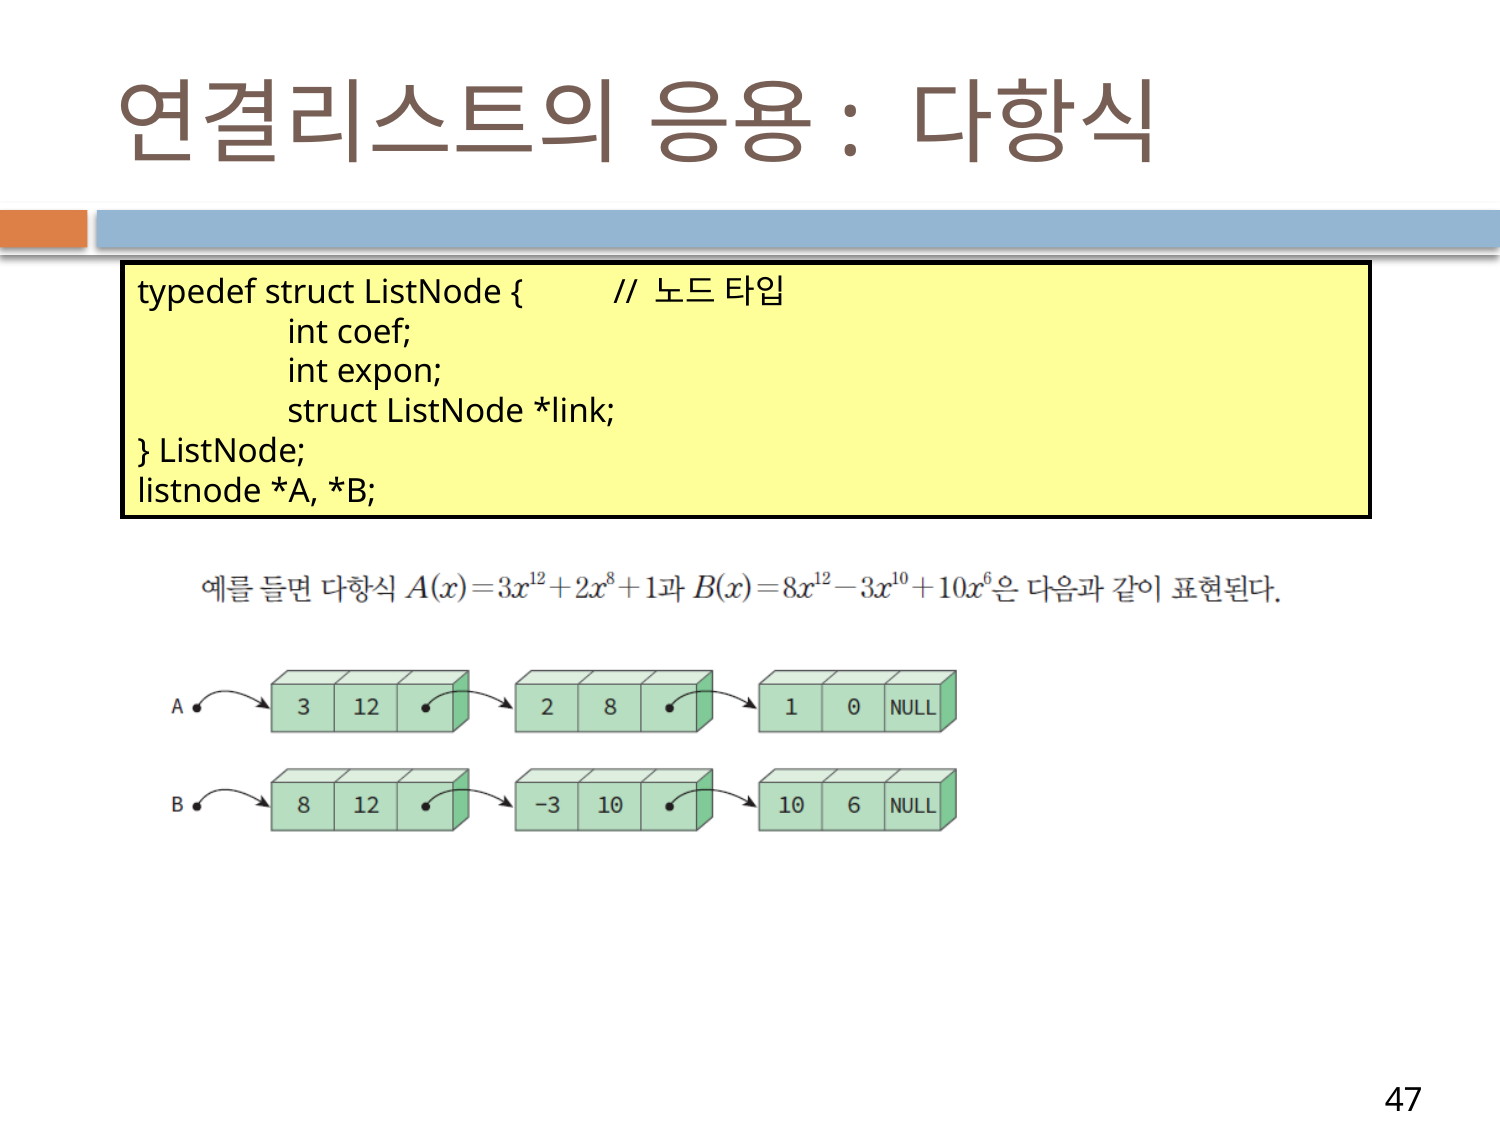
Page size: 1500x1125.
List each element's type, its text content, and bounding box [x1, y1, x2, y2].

text_box typedef struct ListNode { // 노드 타입 int coef; int expon; struct ListNode *link; } ListNode; listnode *A, *B; [122, 262, 1371, 517]
title 연결리스트의 응용: 다항식 [100, 37, 1438, 200]
picture [151, 542, 1292, 844]
